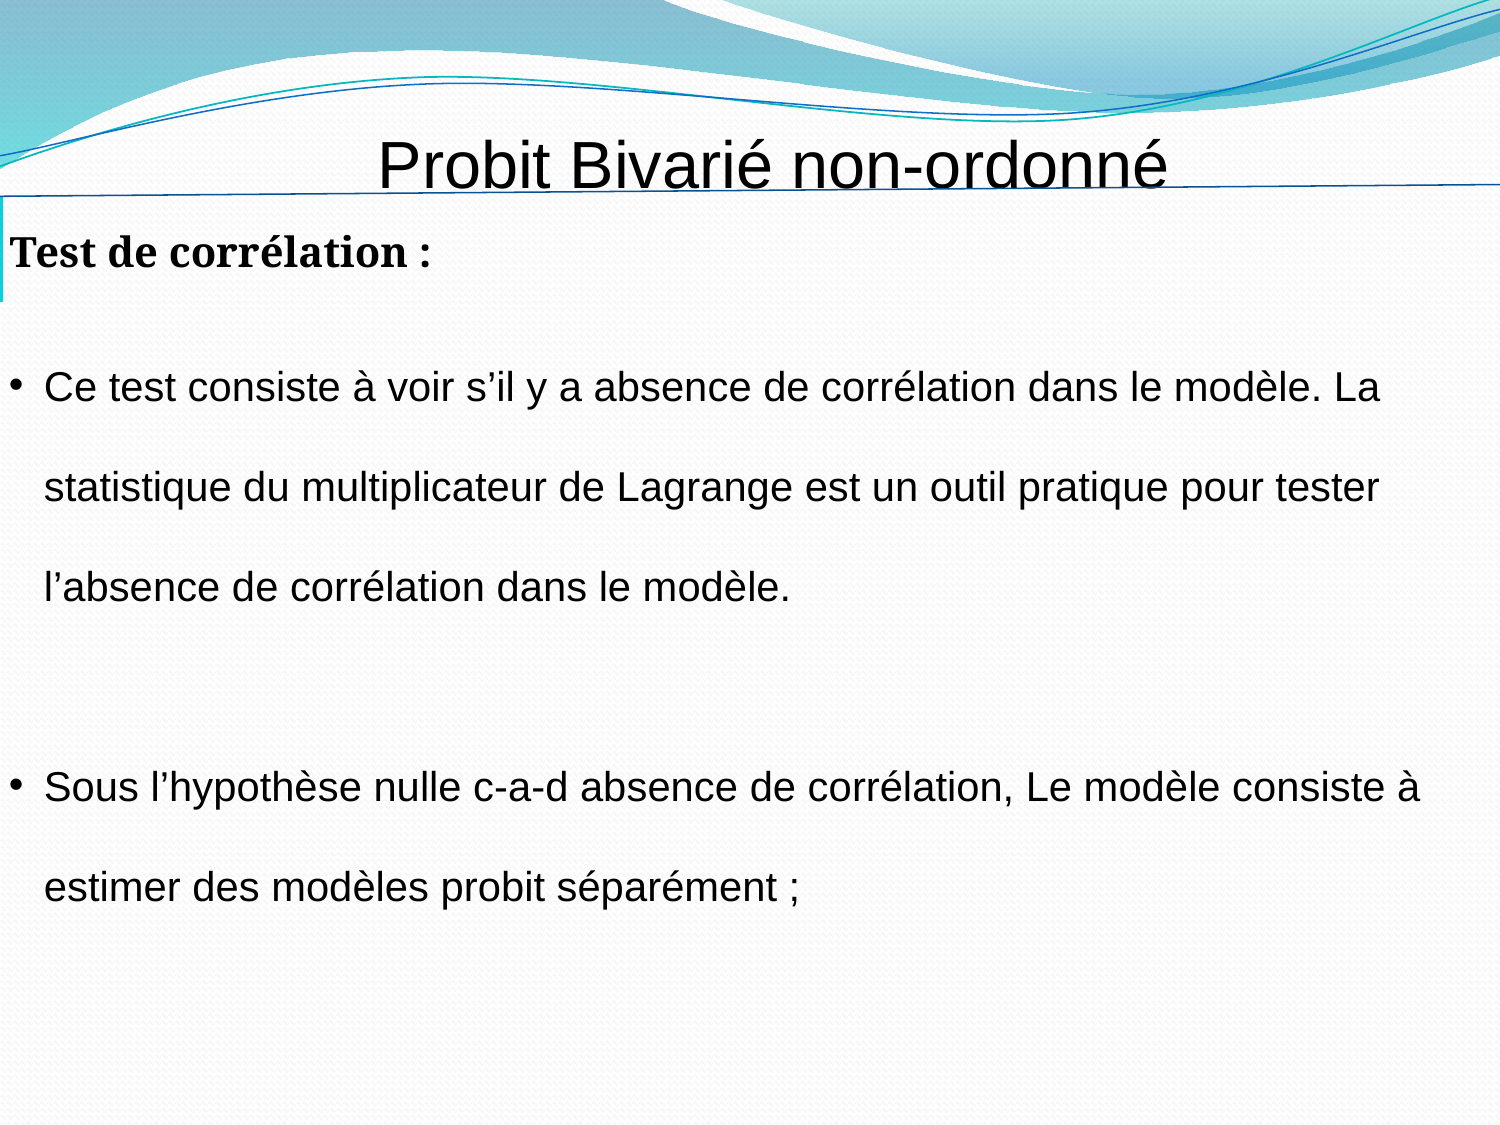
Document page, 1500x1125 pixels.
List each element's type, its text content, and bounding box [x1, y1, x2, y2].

text_box Probit Bivarié non-ordonné [47, 39, 1500, 183]
text_box Ce test consiste à voir s’il y a absence de corrélation dans le modèle. La statistique du multiplicateur de Lagrange est un outil pratique pour tester l’absence de corrélation dans le modèle. Sous l’hypothèse nulle c-a-d absence de corrélation, Le modèle consiste à estimer des modèles probit séparément ; [0, 302, 1495, 917]
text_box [0, 184, 1500, 197]
text_box Test de corrélation : [4, 218, 447, 284]
